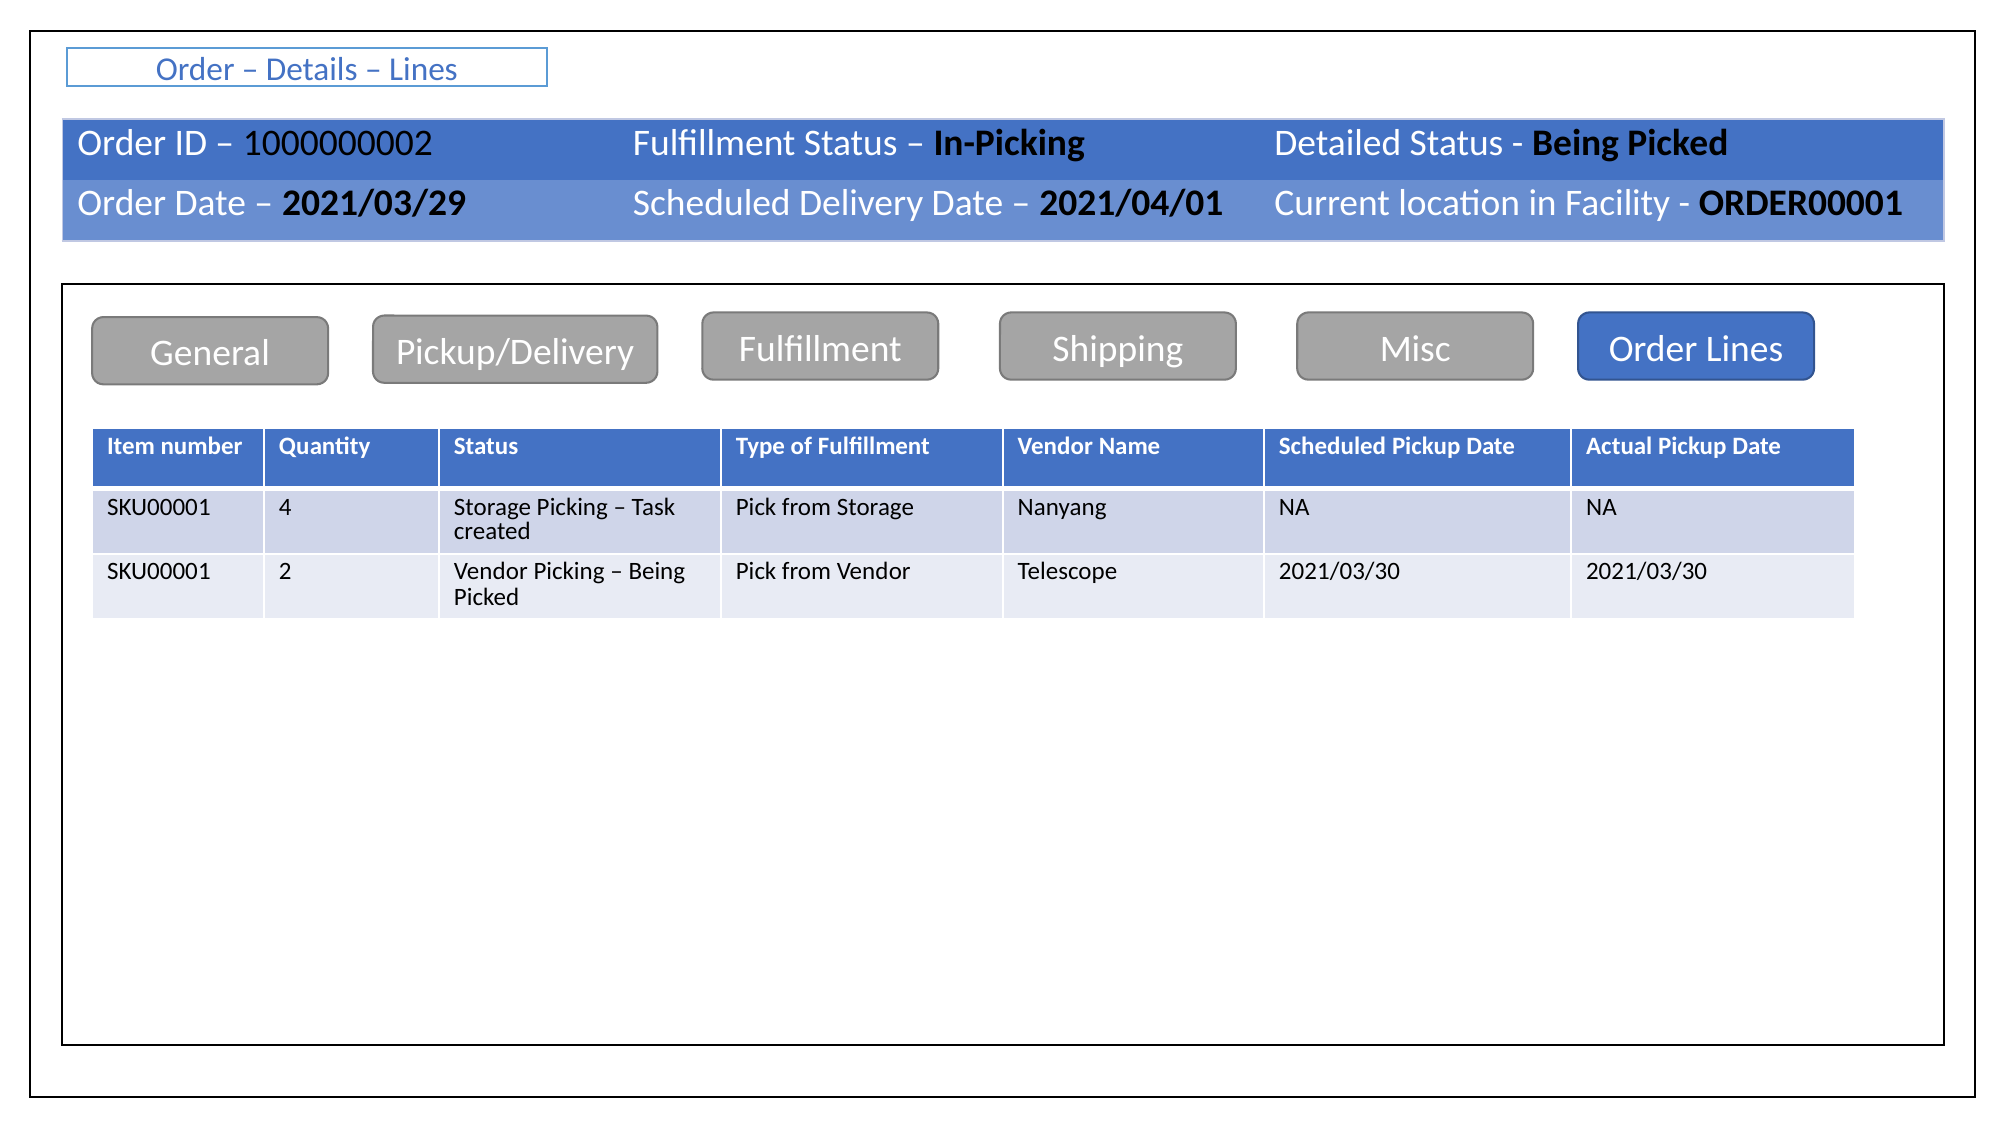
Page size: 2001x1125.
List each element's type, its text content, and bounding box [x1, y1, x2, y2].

table_header Actual Pickup Date [1572, 429, 1854, 486]
table_header Quantity [265, 429, 438, 486]
text_box Order – Details – Lines [66, 47, 548, 87]
text_box [29, 30, 1976, 1098]
table_cell Scheduled Delivery Date – 2021/04/01 [618, 180, 1259, 240]
table_cell Storage Picking – Task created [440, 491, 720, 553]
text_box Shipping [998, 311, 1237, 381]
text_box Fulfillment [701, 311, 940, 381]
table_cell Pick from Vendor [722, 555, 1002, 618]
text_box Pickup/Delivery [371, 314, 659, 384]
text_box General [91, 316, 330, 386]
table_cell Pick from Storage [722, 491, 1002, 553]
table_header Vendor Name [1004, 429, 1263, 486]
table_cell Current location in Facility - ORDER00001 [1259, 180, 1943, 240]
table_cell SKU00001 [93, 491, 263, 553]
table_cell Nanyang [1004, 491, 1263, 553]
table_header Order ID – 1000000002 [63, 120, 618, 180]
table_cell 2021/03/30 [1265, 555, 1570, 618]
table_header Status [440, 429, 720, 486]
table_cell NA [1265, 491, 1570, 553]
table_cell 4 [265, 491, 438, 553]
text_box Misc [1296, 311, 1535, 381]
table_header Type of Fulfillment [722, 429, 1002, 486]
table_cell 2021/03/30 [1572, 555, 1854, 618]
table_cell 2 [265, 555, 438, 618]
table_cell SKU00001 [93, 555, 263, 618]
table_cell Order Date – 2021/03/29 [63, 180, 618, 240]
table_cell NA [1572, 491, 1854, 553]
table_cell Vendor Picking – Being Picked [440, 555, 720, 618]
table_header Scheduled Pickup Date [1265, 429, 1570, 486]
text_box Order Lines [1577, 311, 1816, 381]
table_header Fulfillment Status – In-Picking [618, 120, 1259, 180]
table_header Item number [93, 429, 263, 486]
table_header Detailed Status - Being Picked [1259, 120, 1943, 180]
text_box [61, 283, 1945, 1046]
table_cell Telescope [1004, 555, 1263, 618]
